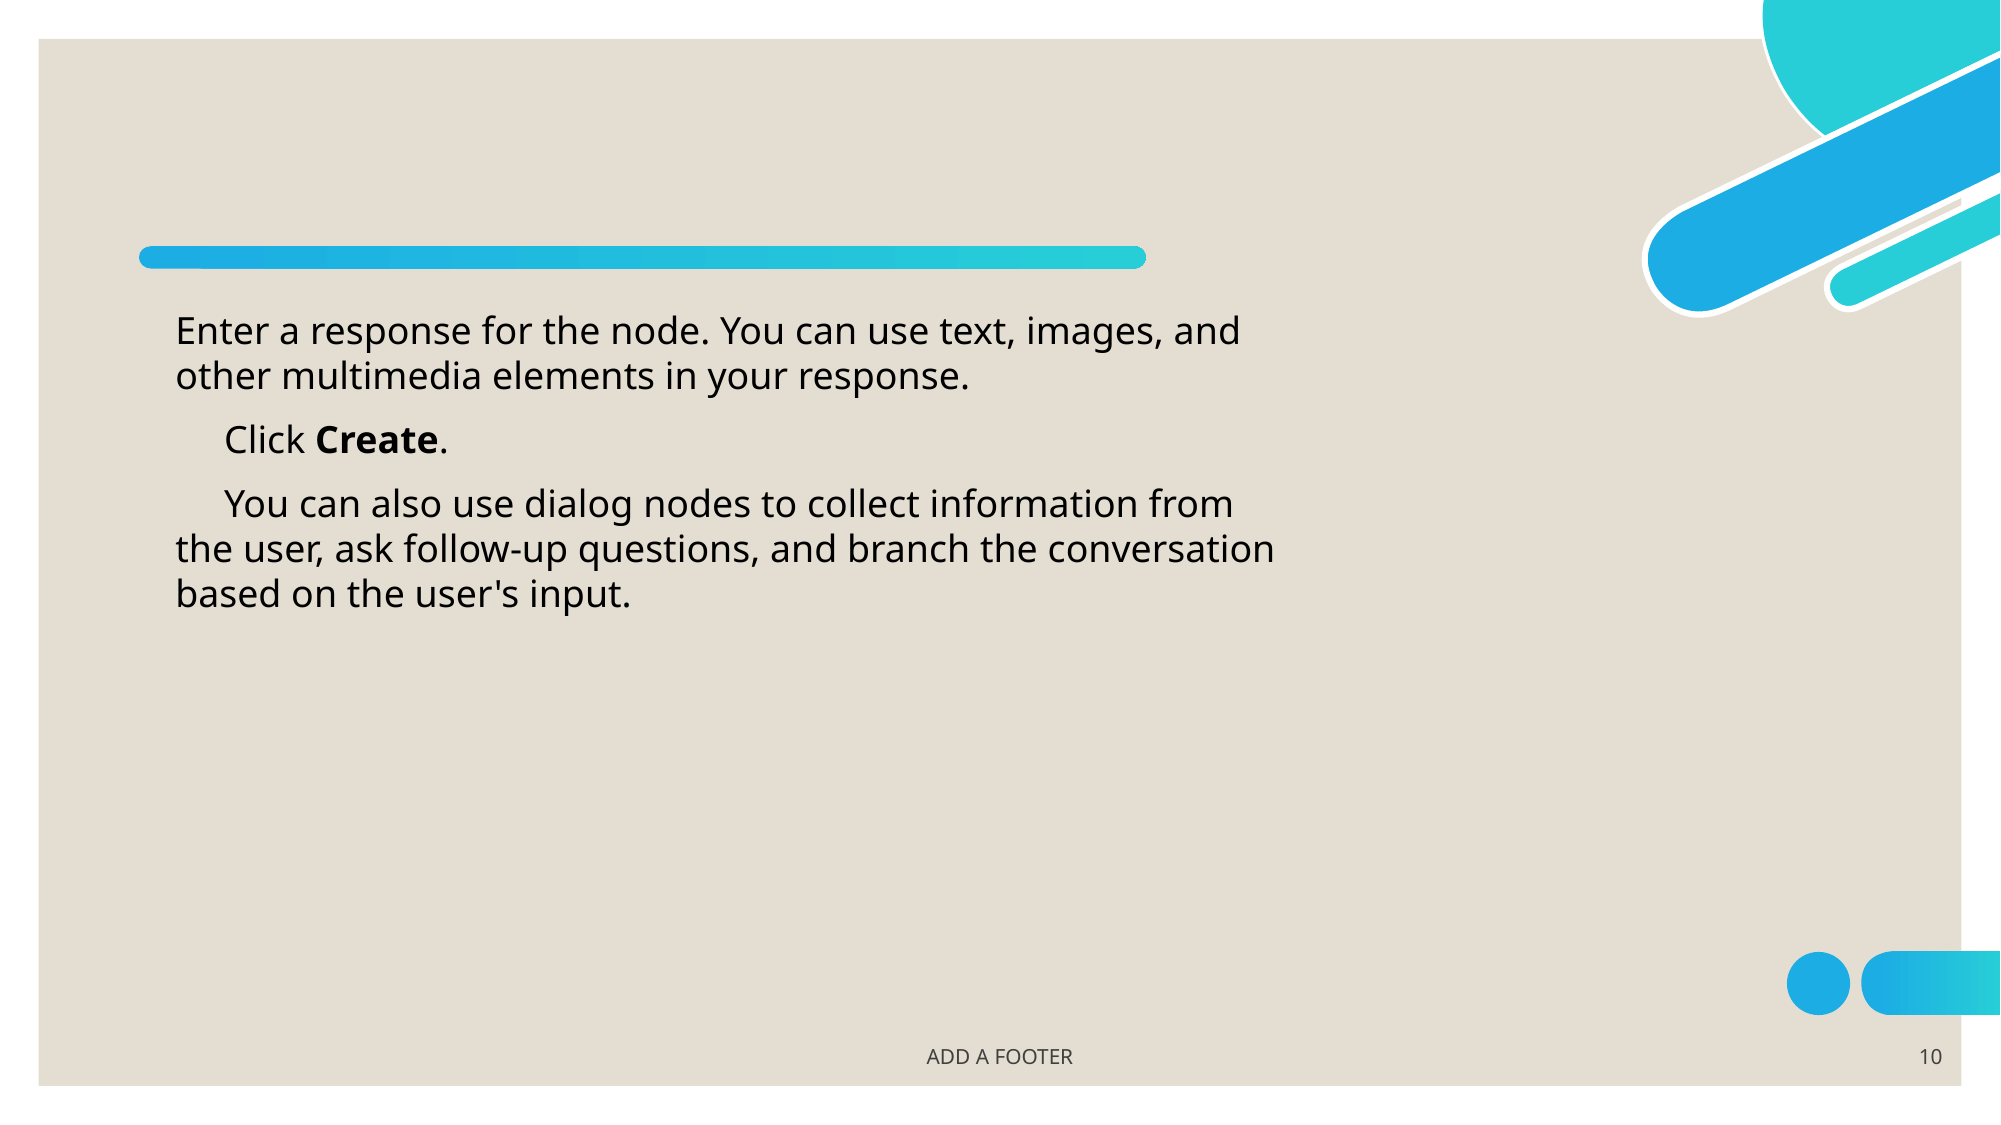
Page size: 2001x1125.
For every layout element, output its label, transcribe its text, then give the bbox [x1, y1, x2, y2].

list Enter a response for the node. You can use text, images, and other multimedia elements in your response. Click Create. You can also use dialog nodes to collect information from the user, ask follow-up questions, and branch the conversation based on the user's input. [137, 299, 1308, 1014]
footer ADD A FOOTER [572, 1034, 1428, 1080]
slide_number 10 [1717, 1034, 1958, 1080]
